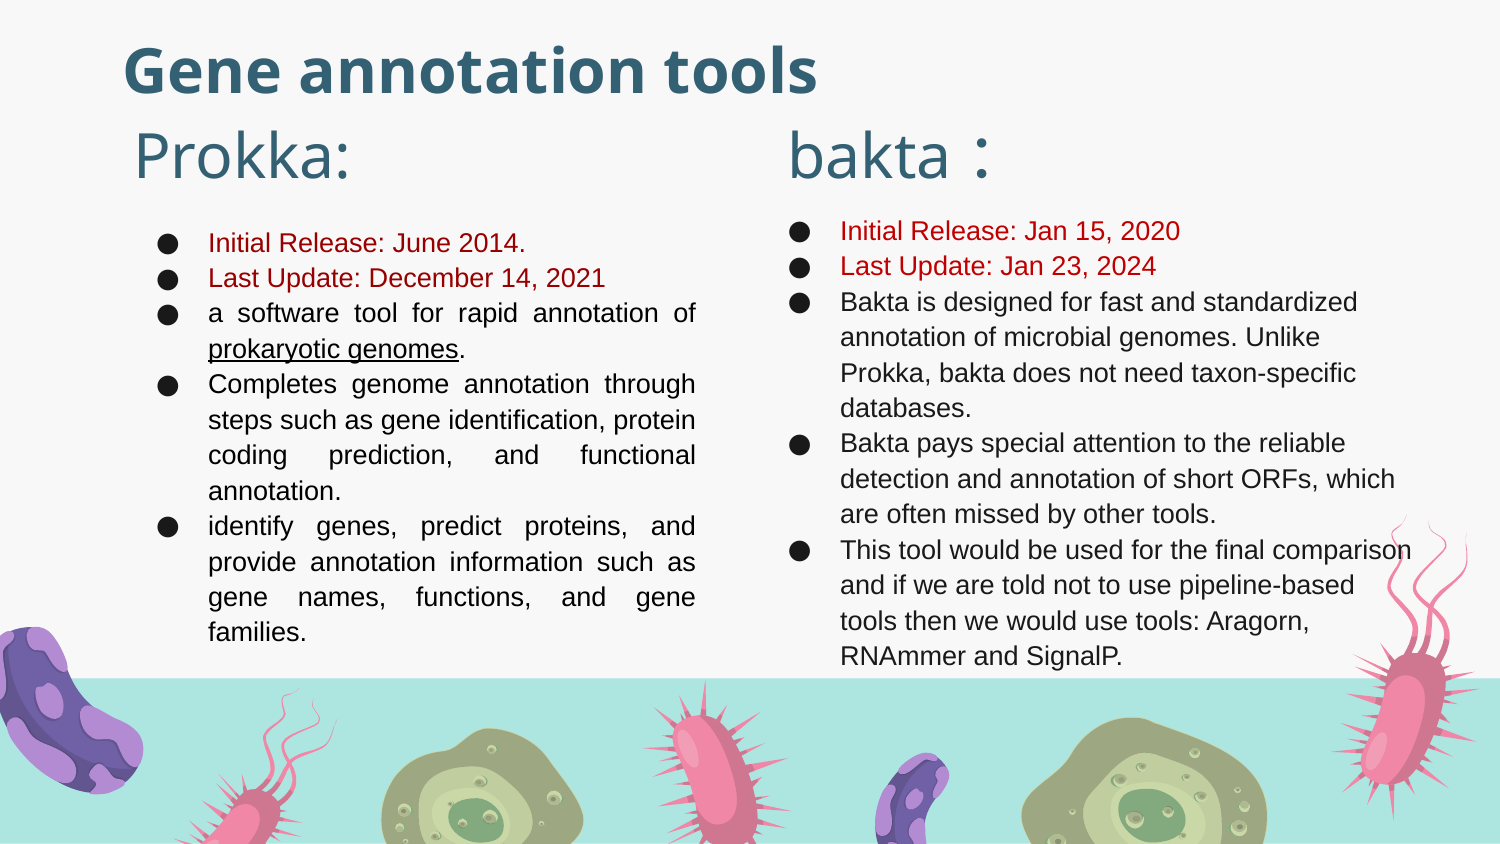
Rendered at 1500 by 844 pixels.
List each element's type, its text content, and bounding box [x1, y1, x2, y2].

list Initial Release: June 2014. Last Update: December 14, 2021 a software tool for rapid annotation of prokaryotic genomes. Completes genome annotation through steps such as gene identification, protein coding prediction, and functional annotation. identify genes, predict proteins, and provide annotation information such as gene names, functions, and gene families. [118, 206, 711, 778]
text_box Gene annotation tools [107, 15, 1371, 110]
text_box bakta： [772, 110, 1329, 195]
text_box Initial Release: Jan 15, 2020 Last Update: Jan 23, 2024 Bakta is designed for fast and standardized annotation of microbial genomes. Unlike Prokka, bakta does not need taxon-specific databases. Bakta pays special attention to the reliable detection and annotation of short ORFs, which are often missed by other tools. This tool would be used for the final comparison and if we are told not to use pipeline-based tools then we would use tools: Aragorn, RNAmmer and SignalP. [749, 195, 1428, 766]
title Prokka: [118, 110, 674, 196]
